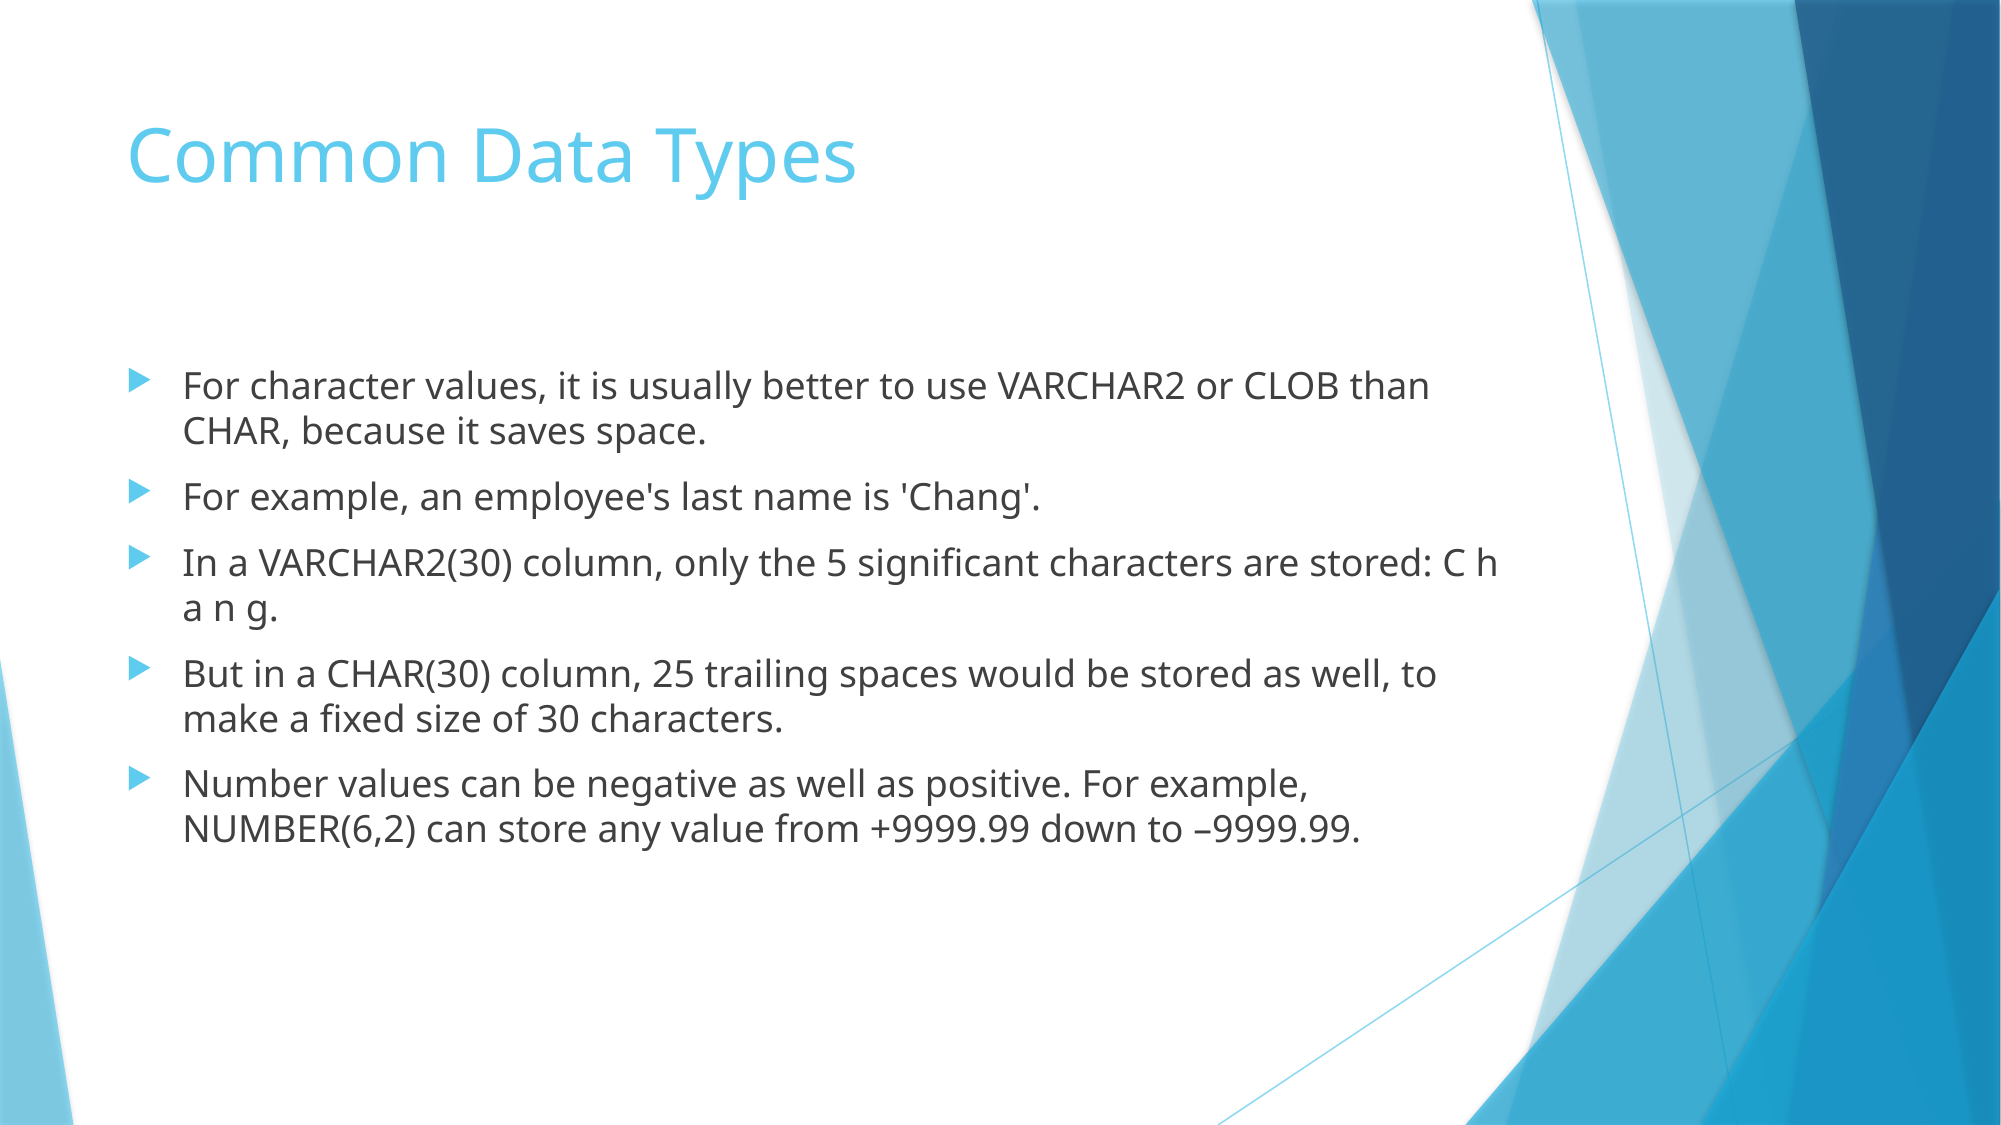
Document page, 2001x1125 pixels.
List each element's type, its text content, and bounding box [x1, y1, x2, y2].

list For character values, it is usually better to use VARCHAR2 or CLOB than CHAR, because it saves space. For example, an employee's last name is 'Chang'. In a VARCHAR2(30) column, only the 5 significant characters are stored: C h a n g. But in a CHAR(30) column, 25 trailing spaces would be stored as well, to make a fixed size of 30 characters. Number values can be negative as well as positive. For example, NUMBER(6,2) can store any value from +9999.99 down to –9999.99. [111, 354, 1522, 992]
title Common Data Types [111, 99, 1522, 317]
